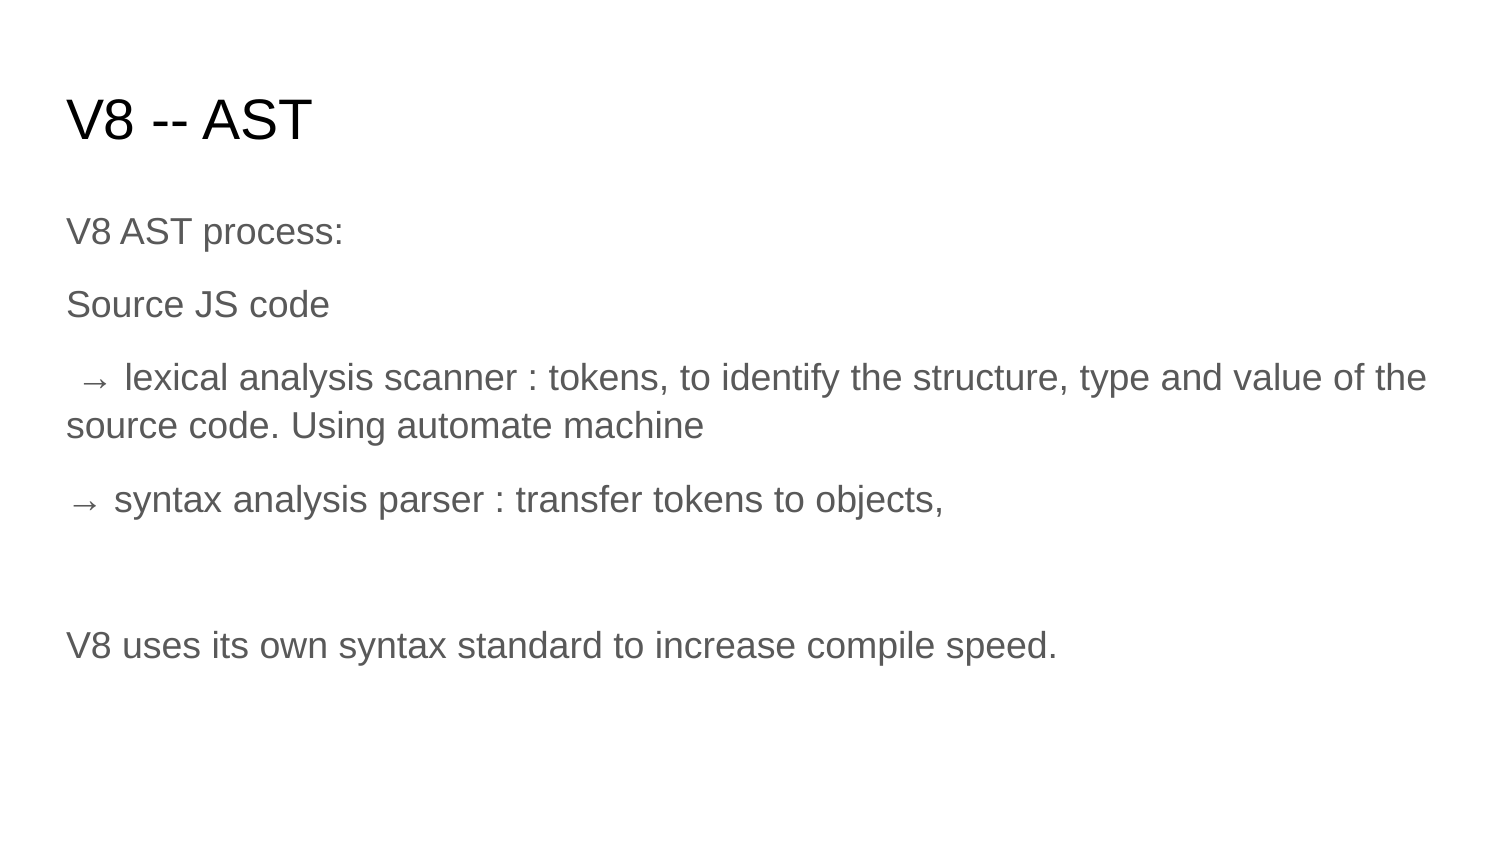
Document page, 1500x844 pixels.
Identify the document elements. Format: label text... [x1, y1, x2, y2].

list V8 AST process: Source JS code → lexical analysis scanner : tokens, to identify the structure, type and value of the source code. Using automate machine → syntax analysis parser : transfer tokens to objects, V8 uses its own syntax standard to increase compile speed. [51, 189, 1449, 750]
title V8 -- AST [51, 72, 1449, 167]
